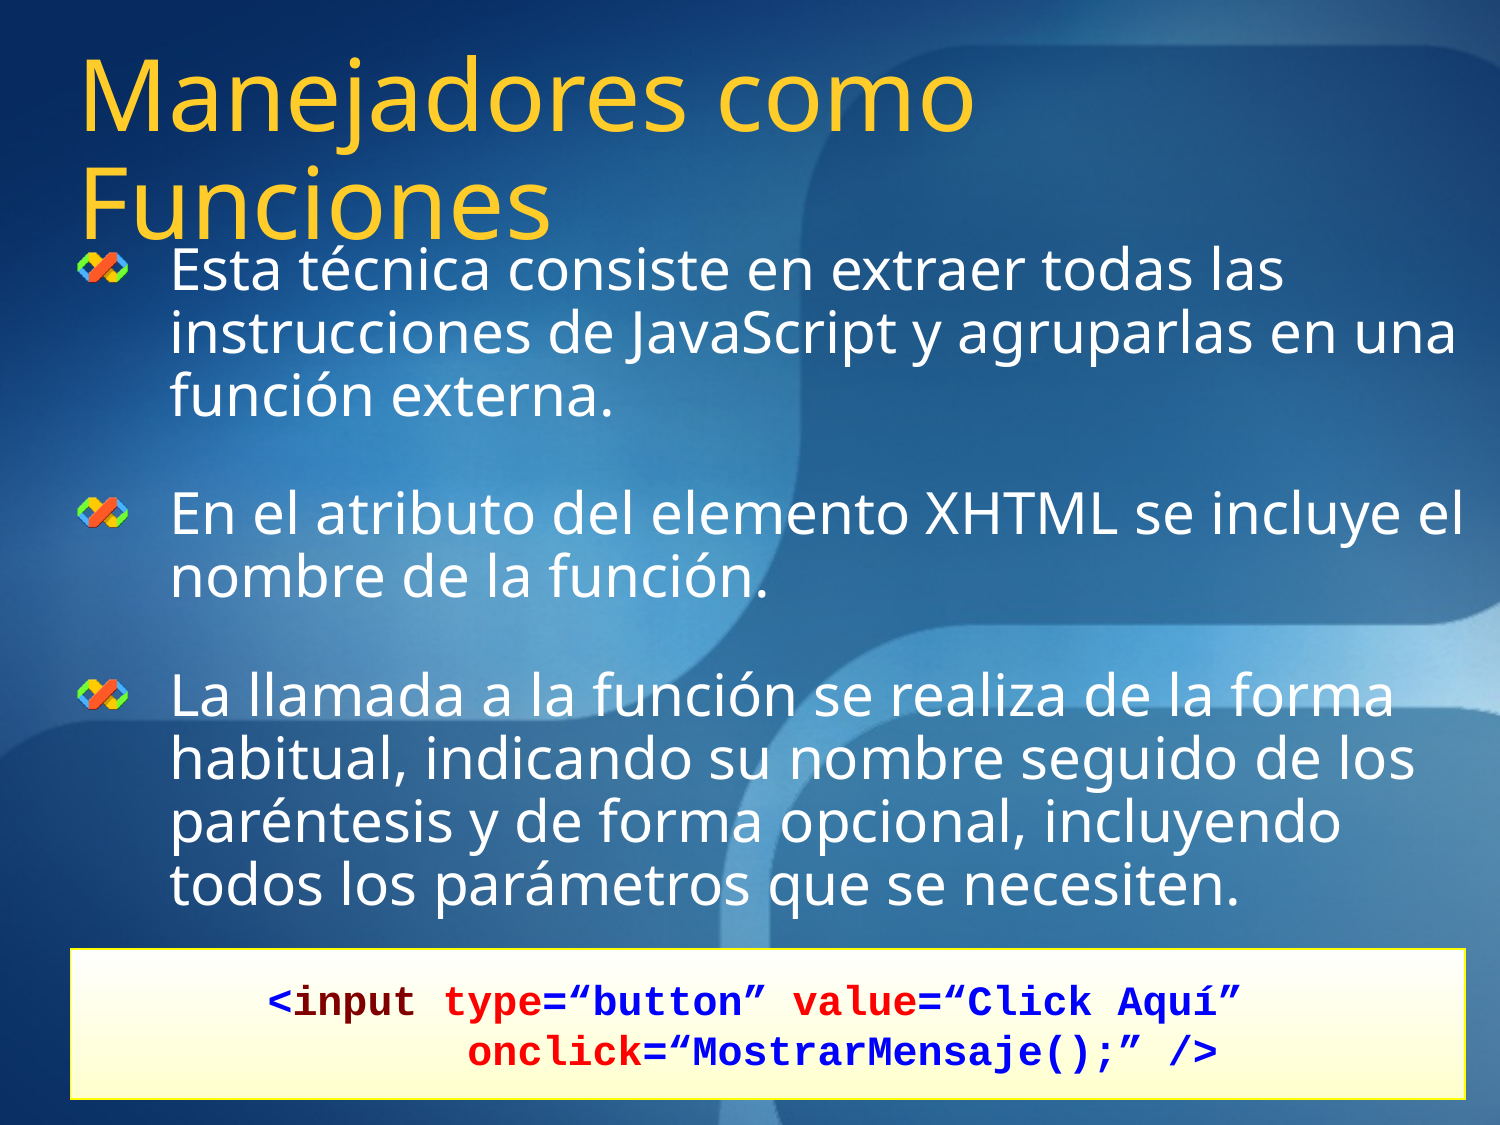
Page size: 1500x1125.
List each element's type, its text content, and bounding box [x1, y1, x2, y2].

picture [77, 497, 128, 528]
picture [0, 0, 1500, 1125]
list Esta técnica consiste en extraer todas las instrucciones de JavaScript y agruparlas en una función externa. En el atributo del elemento XHTML se incluye el nombre de la función. La llamada a la función se realiza de la forma habitual, indicando su nombre seguido de los paréntesis y de forma opcional, incluyendo todos los parámetros que se necesiten. [62, 231, 1500, 963]
text_box <input type=“button” value=“Click Aquí” onclick=“MostrarMensaje();” /> [70, 949, 1465, 1100]
title Manejadores como Funciones [62, 37, 1440, 161]
picture [77, 679, 128, 710]
picture [77, 252, 128, 283]
